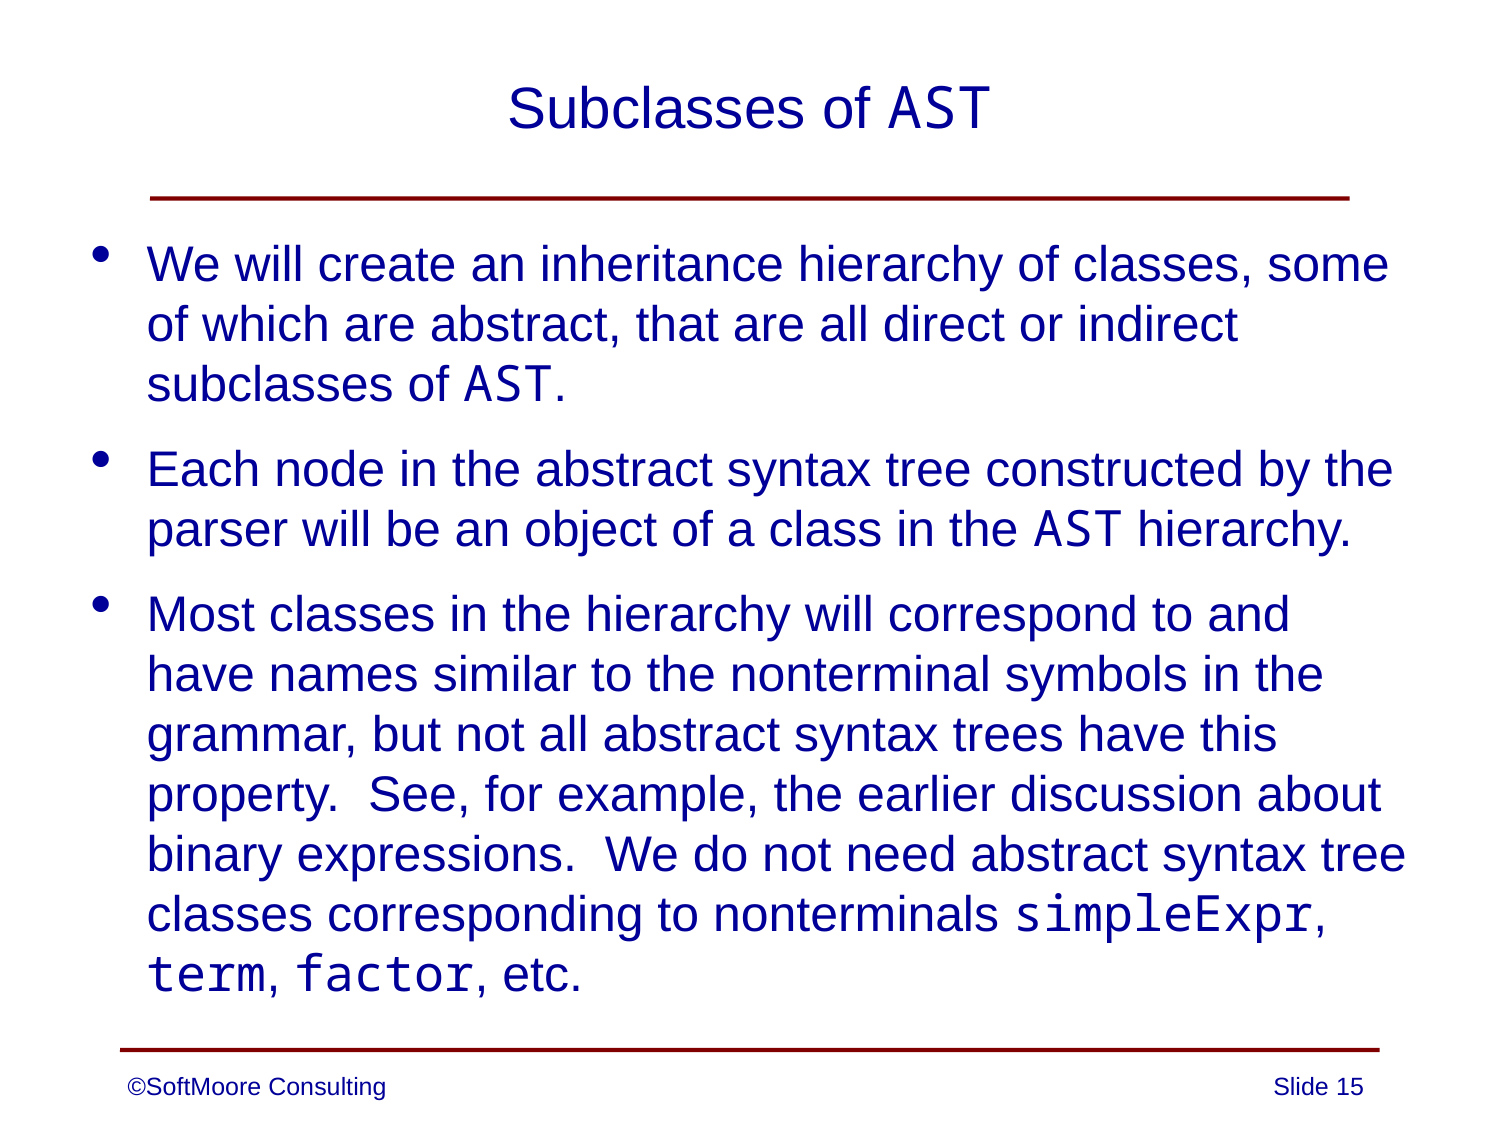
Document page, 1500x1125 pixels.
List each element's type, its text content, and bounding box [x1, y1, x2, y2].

slide_number Slide 15 [1078, 1061, 1380, 1109]
title Subclasses of AST [149, 22, 1350, 188]
list We will create an inheritance hierarchy of classes, some of which are abstract, that are all direct or indirect subclasses of AST. Each node in the abstract syntax tree constructed by the parser will be an object of a class in the AST hierarchy. Most classes in the hierarchy will correspond to and have names similar to the nonterminal symbols in the grammar, but not all abstract syntax trees have this property. See, for example, the earlier discussion about binary expressions. We do not need abstract syntax tree classes corresponding to nonterminals simpleExpr, term, factor, etc. [74, 223, 1425, 1034]
footer ©SoftMoore Consulting [111, 1061, 563, 1109]
